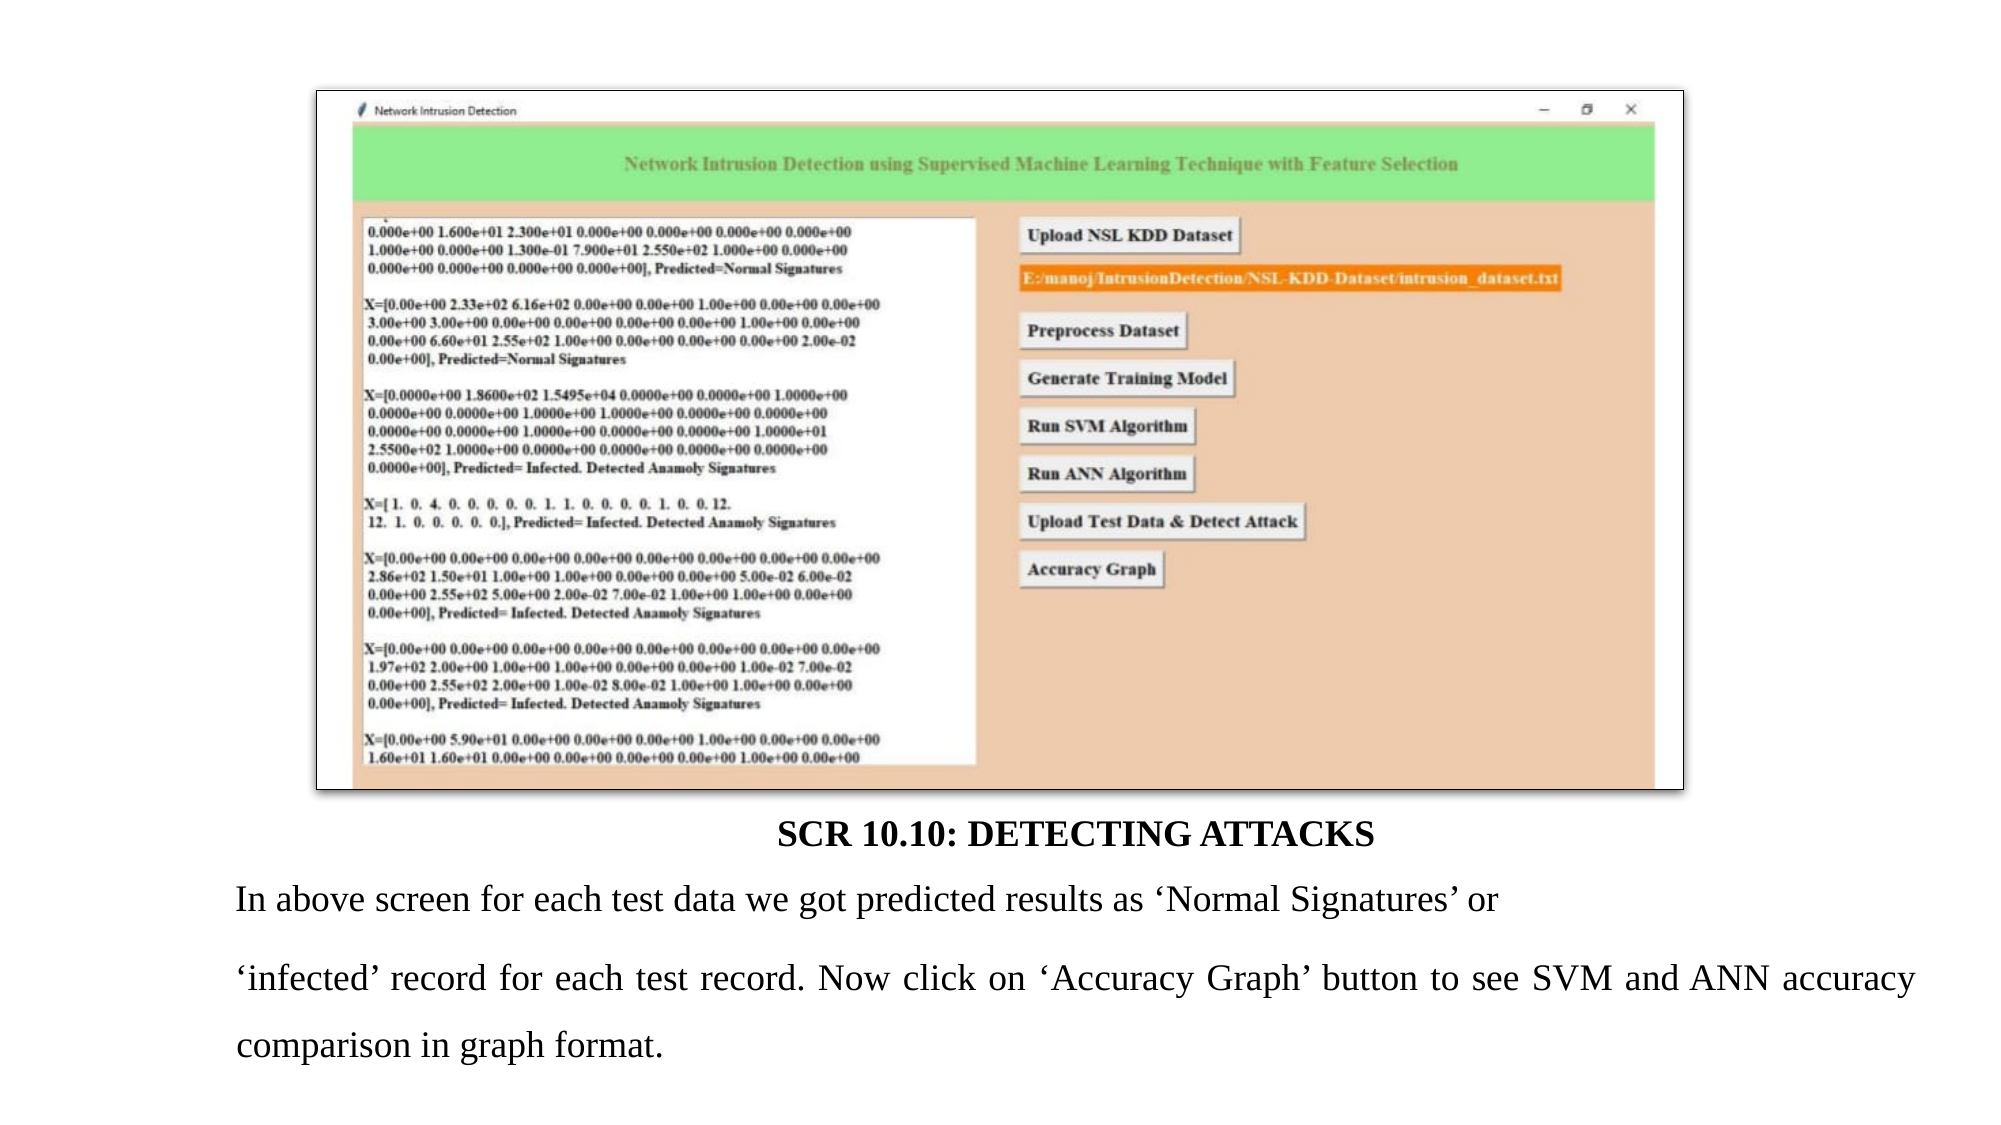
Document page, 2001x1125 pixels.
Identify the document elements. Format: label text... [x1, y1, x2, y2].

text_box SCR 10.10: DETECTING ATTACKS In above screen for each test data we got predicted results as ‘Normal Signatures’ or ‘infected’ record for each test record. Now click on ‘Accuracy Graph’ button to see SVM and ANN accuracy comparison in graph format. [220, 798, 1969, 1073]
picture [316, 89, 1684, 790]
